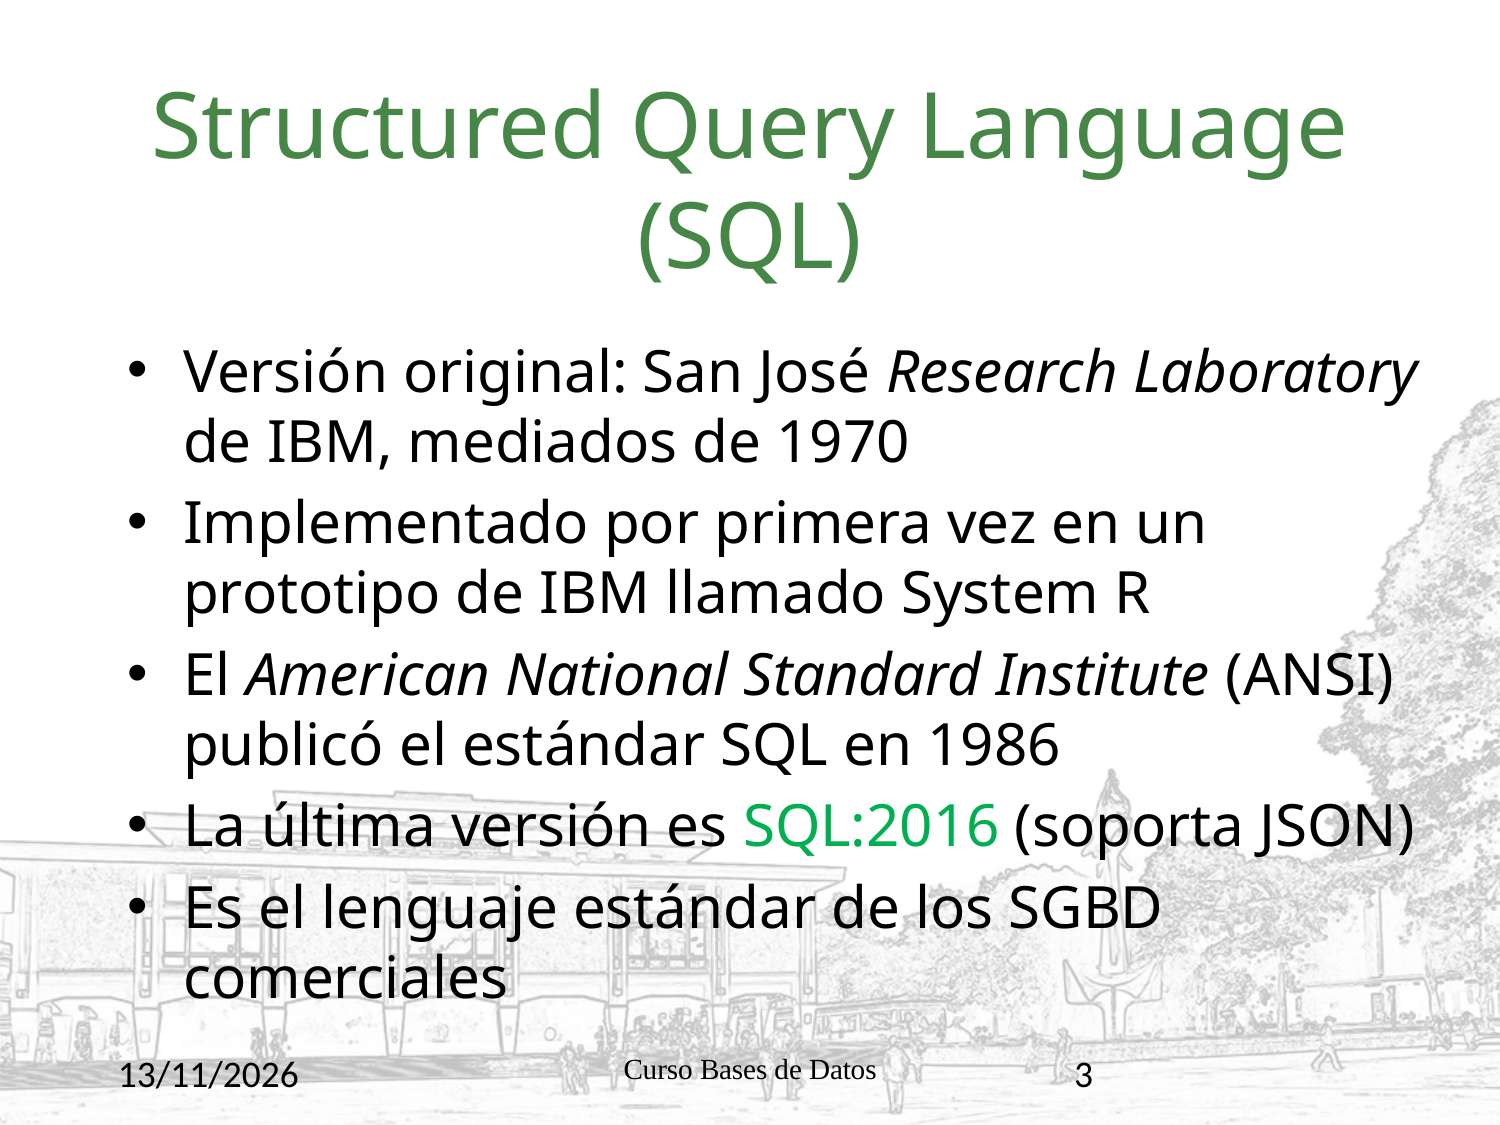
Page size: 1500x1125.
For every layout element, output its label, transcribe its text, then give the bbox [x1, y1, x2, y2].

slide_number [103, 1042, 441, 1103]
slide_number 3 [1059, 1042, 1397, 1103]
title Structured Query Language (SQL) [103, 59, 1397, 278]
footer Curso Bases de Datos [496, 1042, 1004, 1103]
list Versión original: San José Research Laboratory de IBM, mediados de 1970 Implementado por primera vez en un prototipo de IBM llamado System R El American National Standard Institute (ANSI) publicó el estándar SQL en 1986 La última versión es SQL:2016 (soporta JSON) Es el lenguaje estándar de los SGBD comerciales [112, 326, 1447, 1002]
